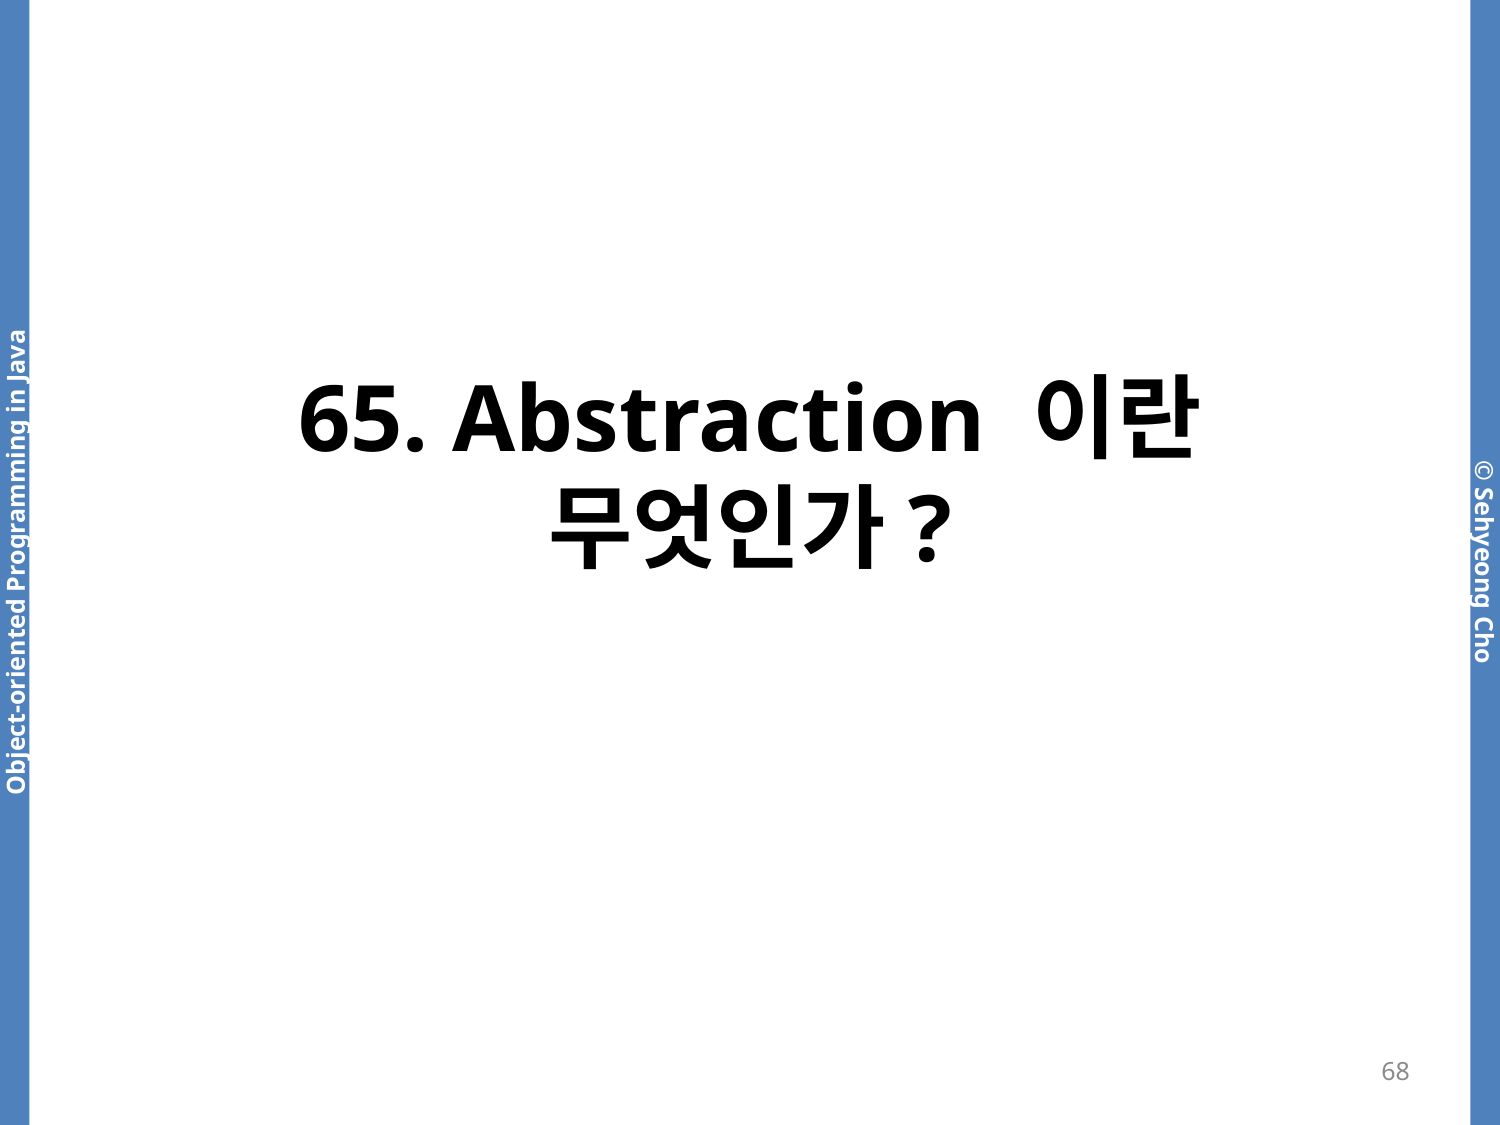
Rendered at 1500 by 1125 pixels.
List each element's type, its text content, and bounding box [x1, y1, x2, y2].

title 65. Abstraction 이란 무엇인가? [112, 349, 1388, 591]
slide_number 68 [1074, 1042, 1425, 1103]
